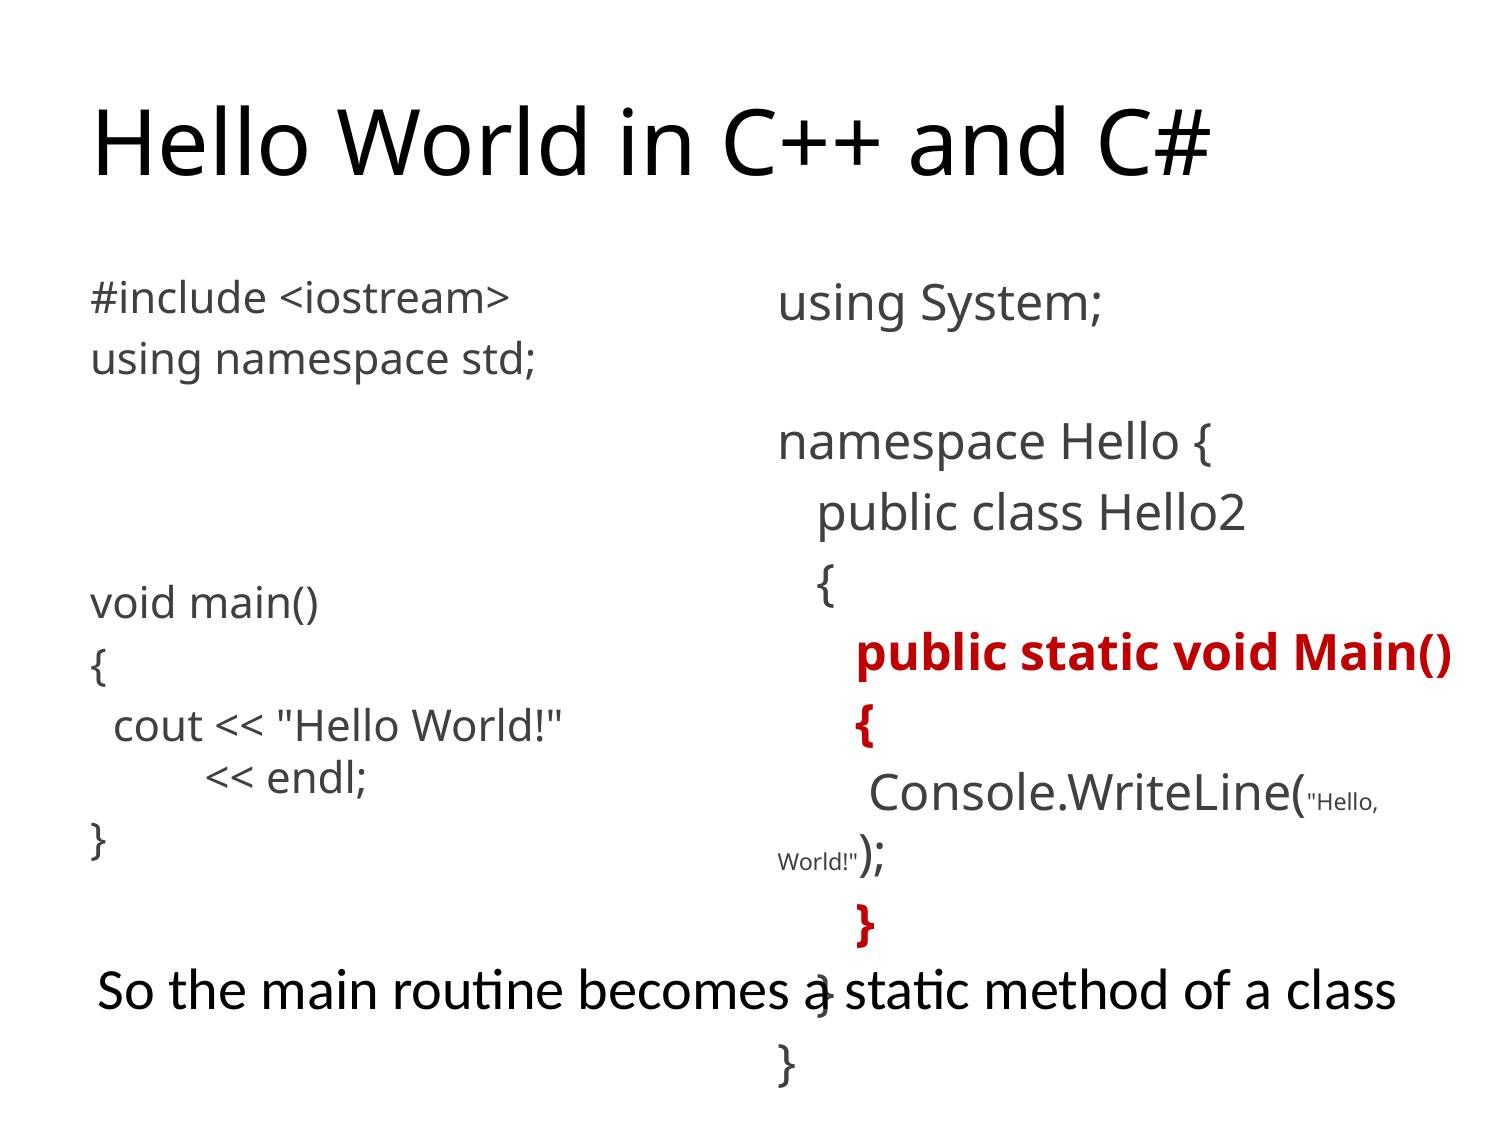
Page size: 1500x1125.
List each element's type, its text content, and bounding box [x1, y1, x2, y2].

text_box So the main routine becomes a static method of a class [82, 943, 1414, 1029]
list #include <iostream> using namespace std; void main() { cout << "Hello World!" << endl; } [75, 262, 738, 875]
title Hello World in C++ and C# [75, 45, 1425, 233]
list using System; namespace Hello { public class Hello2 { public static void Main() { Console.WriteLine("Hello, World!"); } } } [762, 262, 1500, 1113]
